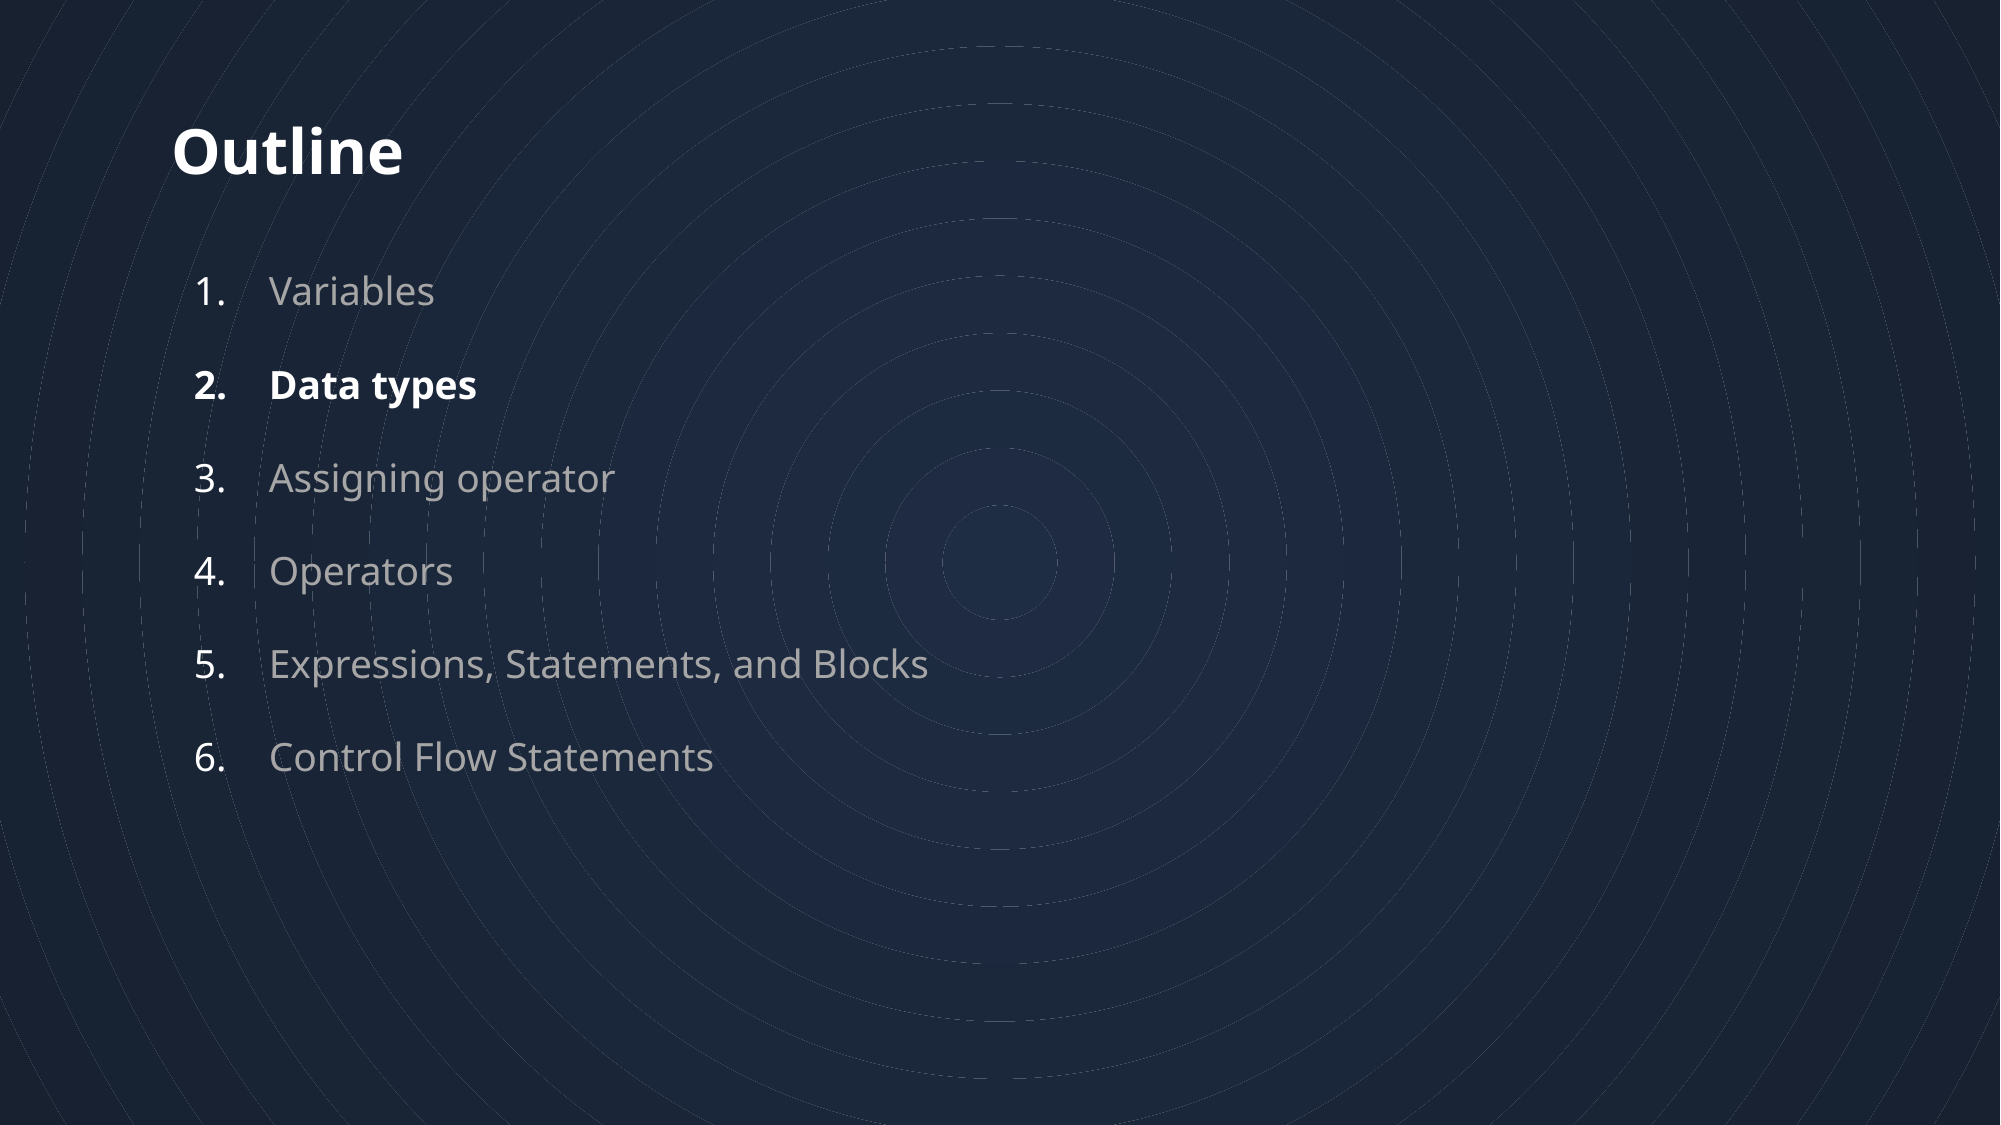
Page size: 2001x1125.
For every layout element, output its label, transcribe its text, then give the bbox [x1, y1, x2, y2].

title Outline [156, 97, 1844, 223]
list Variables Data types Assigning operator Operators Expressions, Statements, and Blocks Control Flow Statements [156, 252, 1533, 1000]
